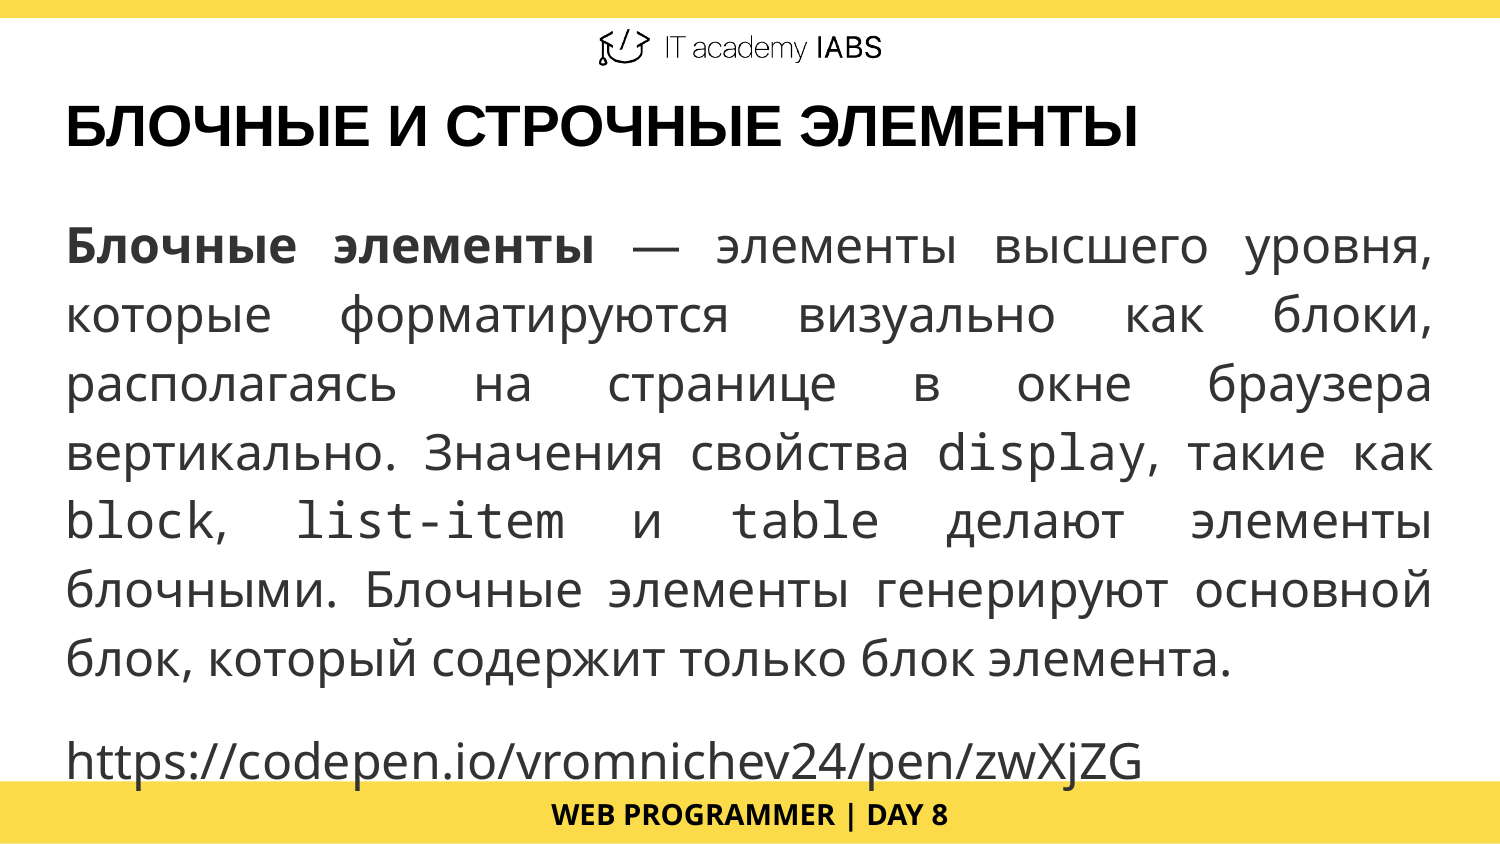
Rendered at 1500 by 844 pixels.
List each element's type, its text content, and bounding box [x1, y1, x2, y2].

text_box WEB PROGRAMMER | DAY 8 [340, 781, 1160, 844]
text_box Блочные элементы — элементы высшего уровня, которые форматируются визуально как блоки, располагаясь на странице в окне браузера вертикально. Значения свойства display, такие как block, list-item и table делают элементы блочными. Блочные элементы генерируют основной блок, который содержит только блок элемента. https://codepen.io/vromnichev24/pen/zwXjZG [51, 189, 1449, 750]
text_box [0, 0, 1500, 19]
text_box БЛОЧНЫЕ И СТРОЧНЫЕ ЭЛЕМЕНТЫ [51, 72, 1449, 167]
picture [591, 18, 887, 71]
text_box [0, 781, 340, 844]
text_box [1160, 781, 1500, 844]
